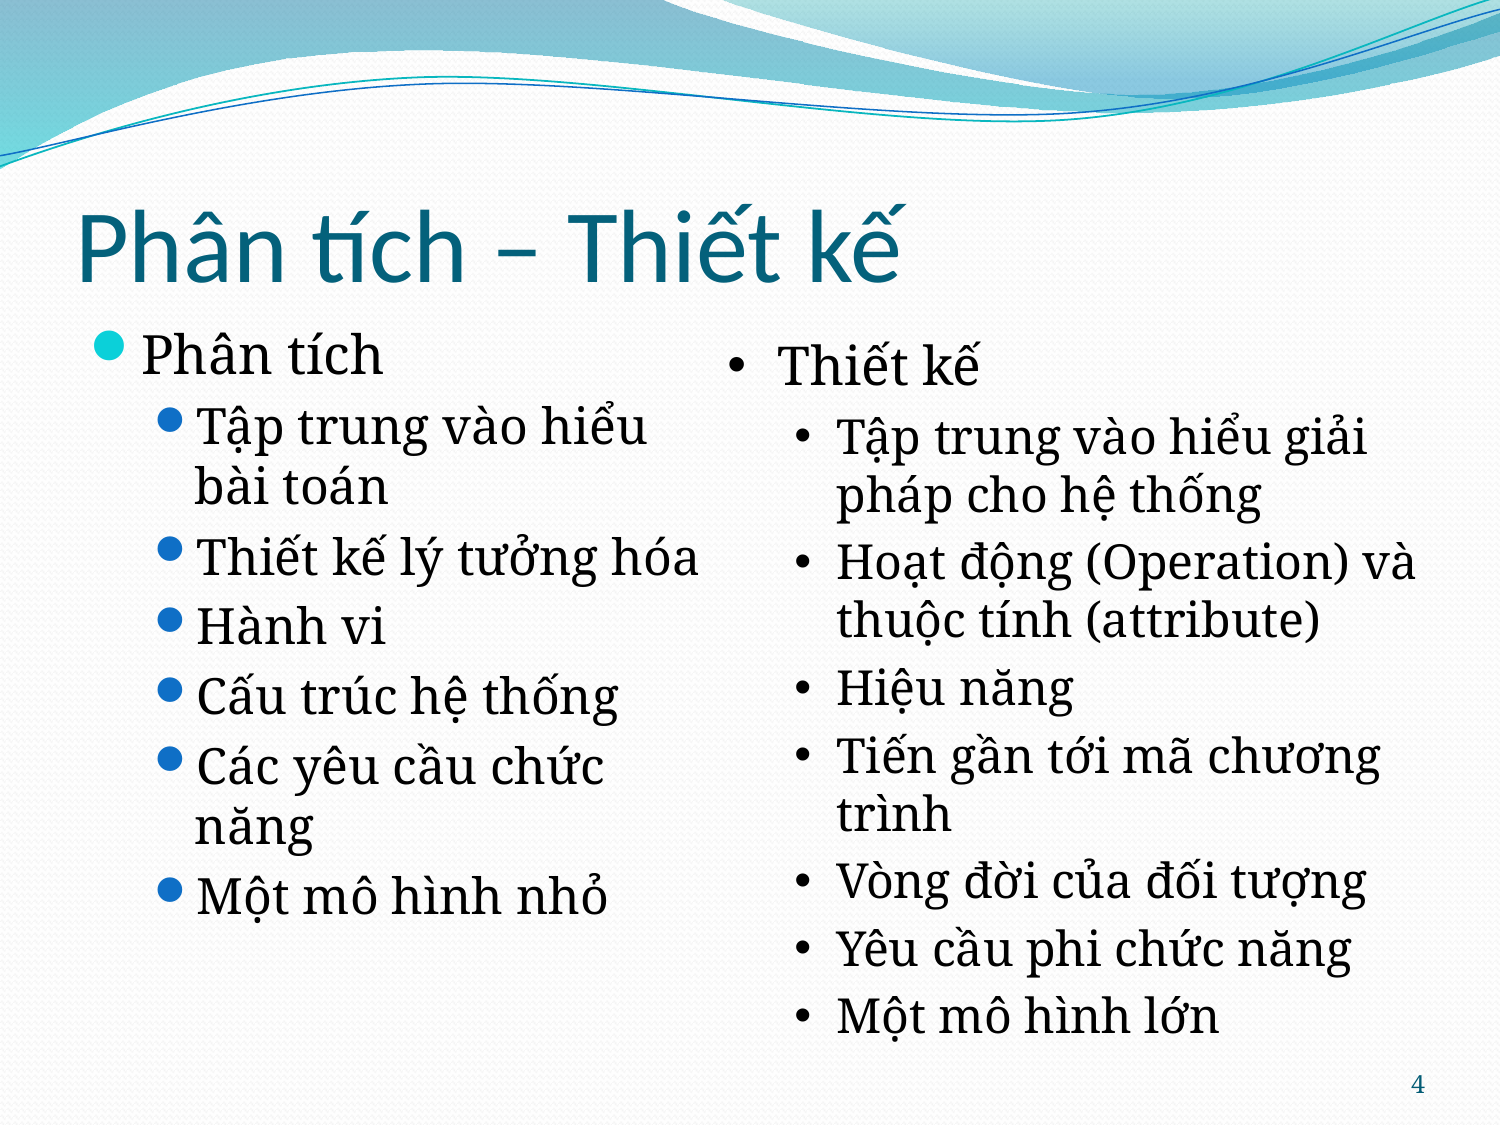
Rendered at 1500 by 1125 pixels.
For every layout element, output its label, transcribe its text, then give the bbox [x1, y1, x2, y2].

title Phân tích – Thiết kế [75, 115, 1425, 303]
text_box Phân tích Tập trung vào hiểu bài toán Thiết kế lý tưởng hóa Hành vi Cấu trúc hệ thống Các yêu cầu chức năng Một mô hình nhỏ [74, 312, 750, 1055]
text_box Thiết kế Tập trung vào hiểu giải pháp cho hệ thống Hoạt động (Operation) và thuộc tính (attribute) Hiệu năng Tiến gần tới mã chương trình Vòng đời của đối tượng Yêu cầu phi chức năng Một mô hình lớn [712, 324, 1463, 1068]
slide_number 4 [1299, 1068, 1425, 1103]
